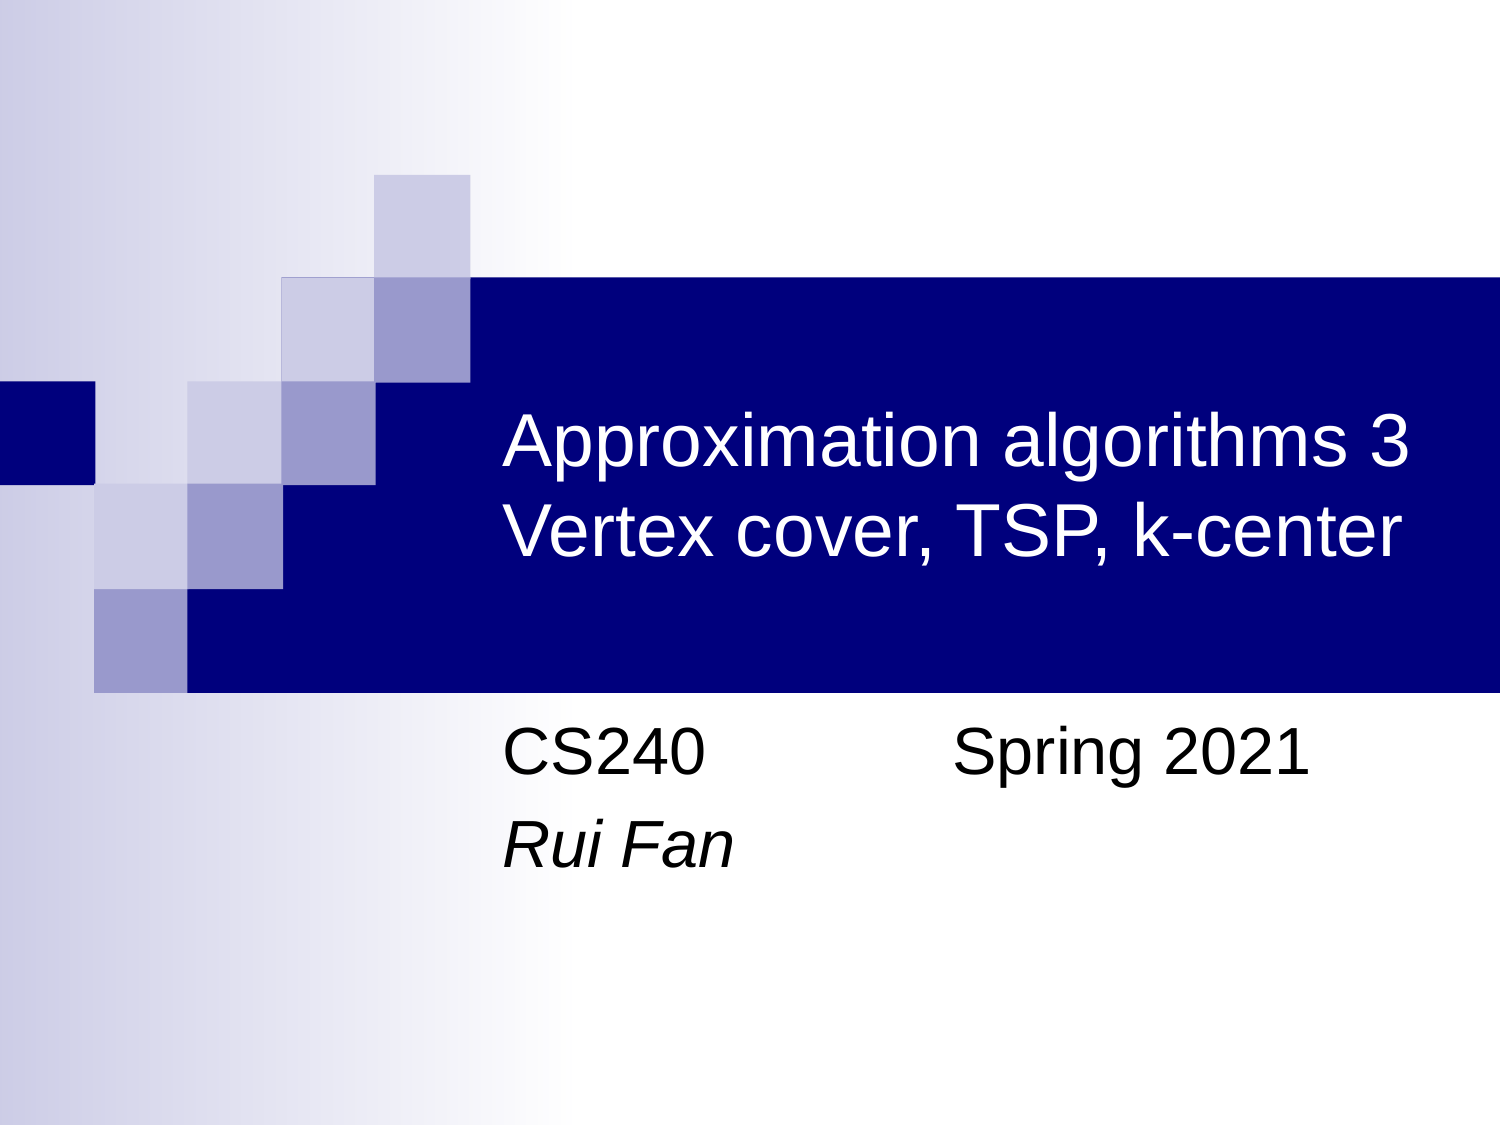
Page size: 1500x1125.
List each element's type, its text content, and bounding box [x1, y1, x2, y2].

subtitle CS240 Spring 2021 Rui Fan [487, 699, 1476, 988]
title Approximation algorithms 3 Vertex cover, TSP, k-center [487, 299, 1476, 663]
